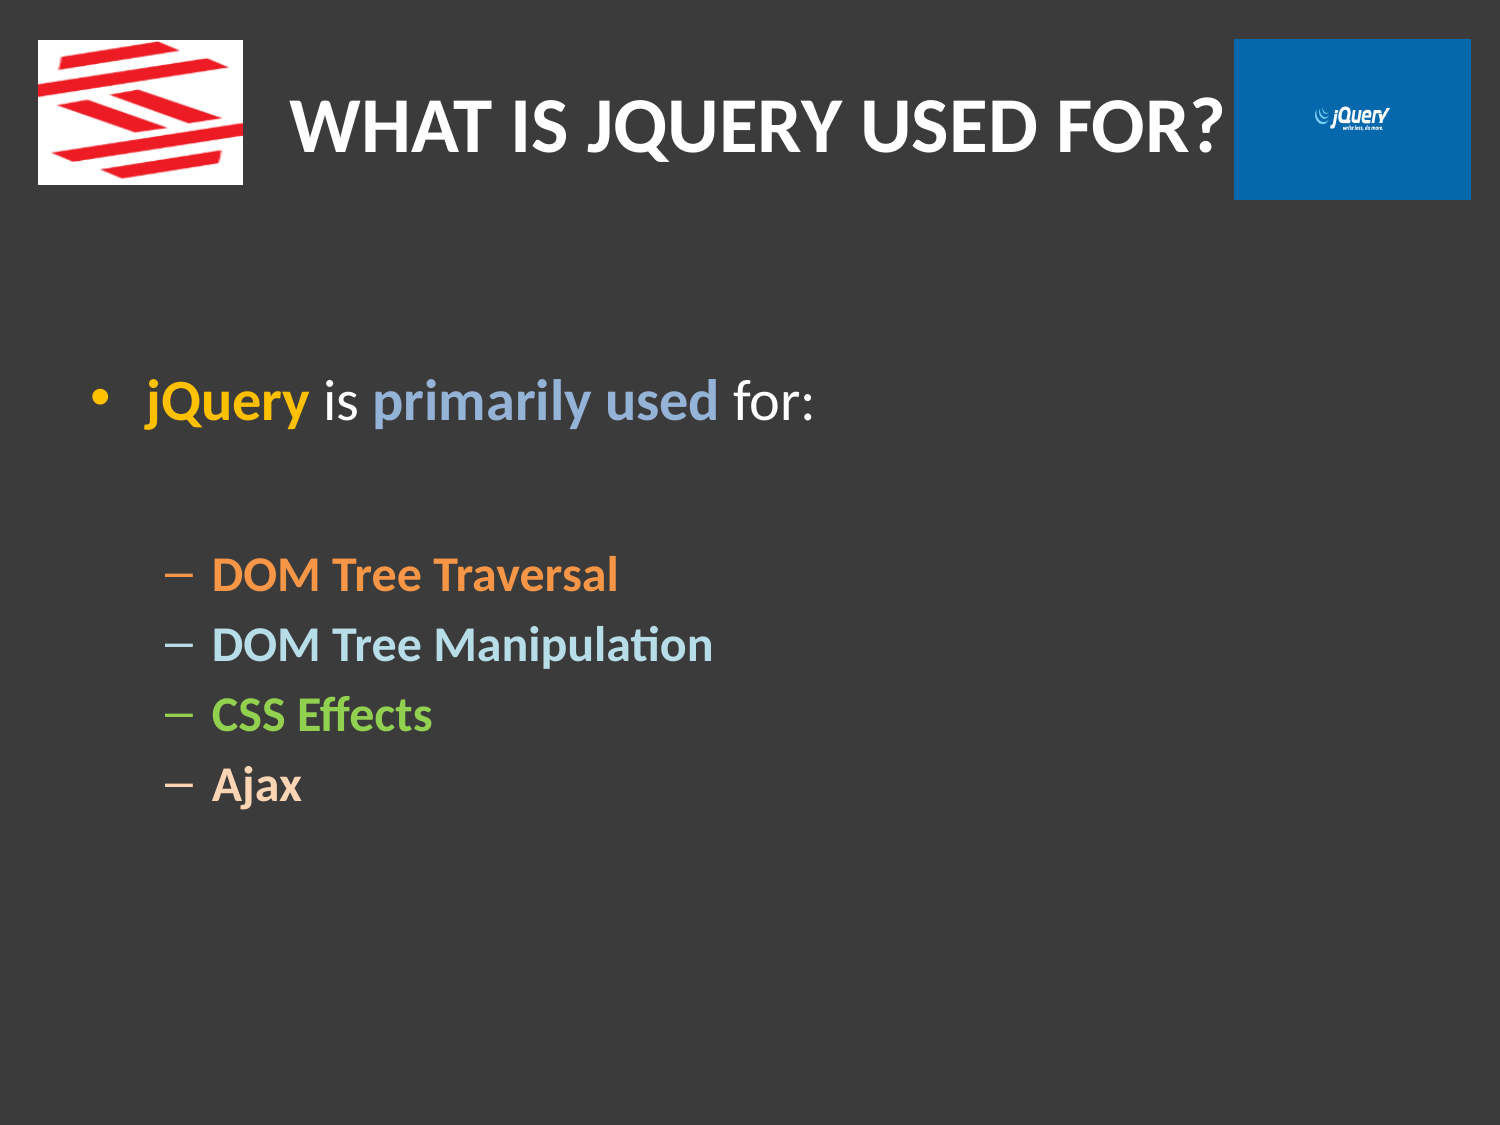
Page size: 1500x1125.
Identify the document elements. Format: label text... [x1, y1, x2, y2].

list jQuery is primarily used for: DOM Tree Traversal DOM Tree Manipulation CSS Effects Ajax [75, 262, 1425, 1005]
picture [1233, 39, 1471, 200]
title WHAT IS JQUERY USED FOR? [247, 58, 1228, 184]
picture [37, 40, 243, 185]
